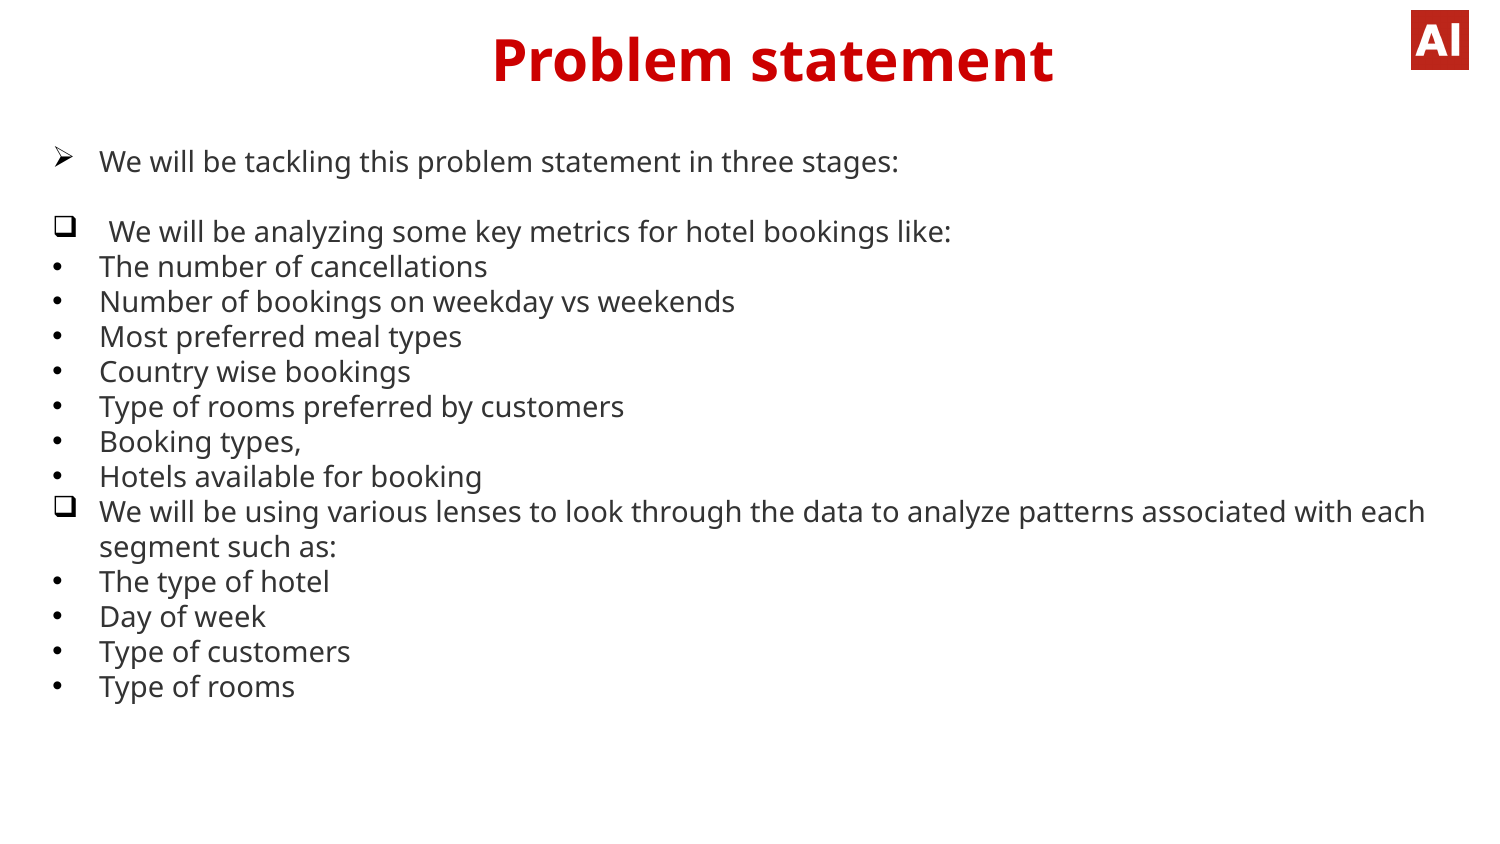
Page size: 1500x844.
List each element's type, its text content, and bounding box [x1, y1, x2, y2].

picture [1411, 10, 1469, 16]
text_box Problem statement We will be tackling this problem statement in three stages: We will be analyzing some key metrics for hotel bookings like: The number of cancellations Number of bookings on weekday vs weekends Most preferred meal types Country wise bookings Type of rooms preferred by customers Booking types, Hotels available for booking We will be using various lenses to look through the data to analyze patterns associated with each segment such as: The type of hotel Day of week Type of customers Type of rooms [37, 16, 1500, 796]
